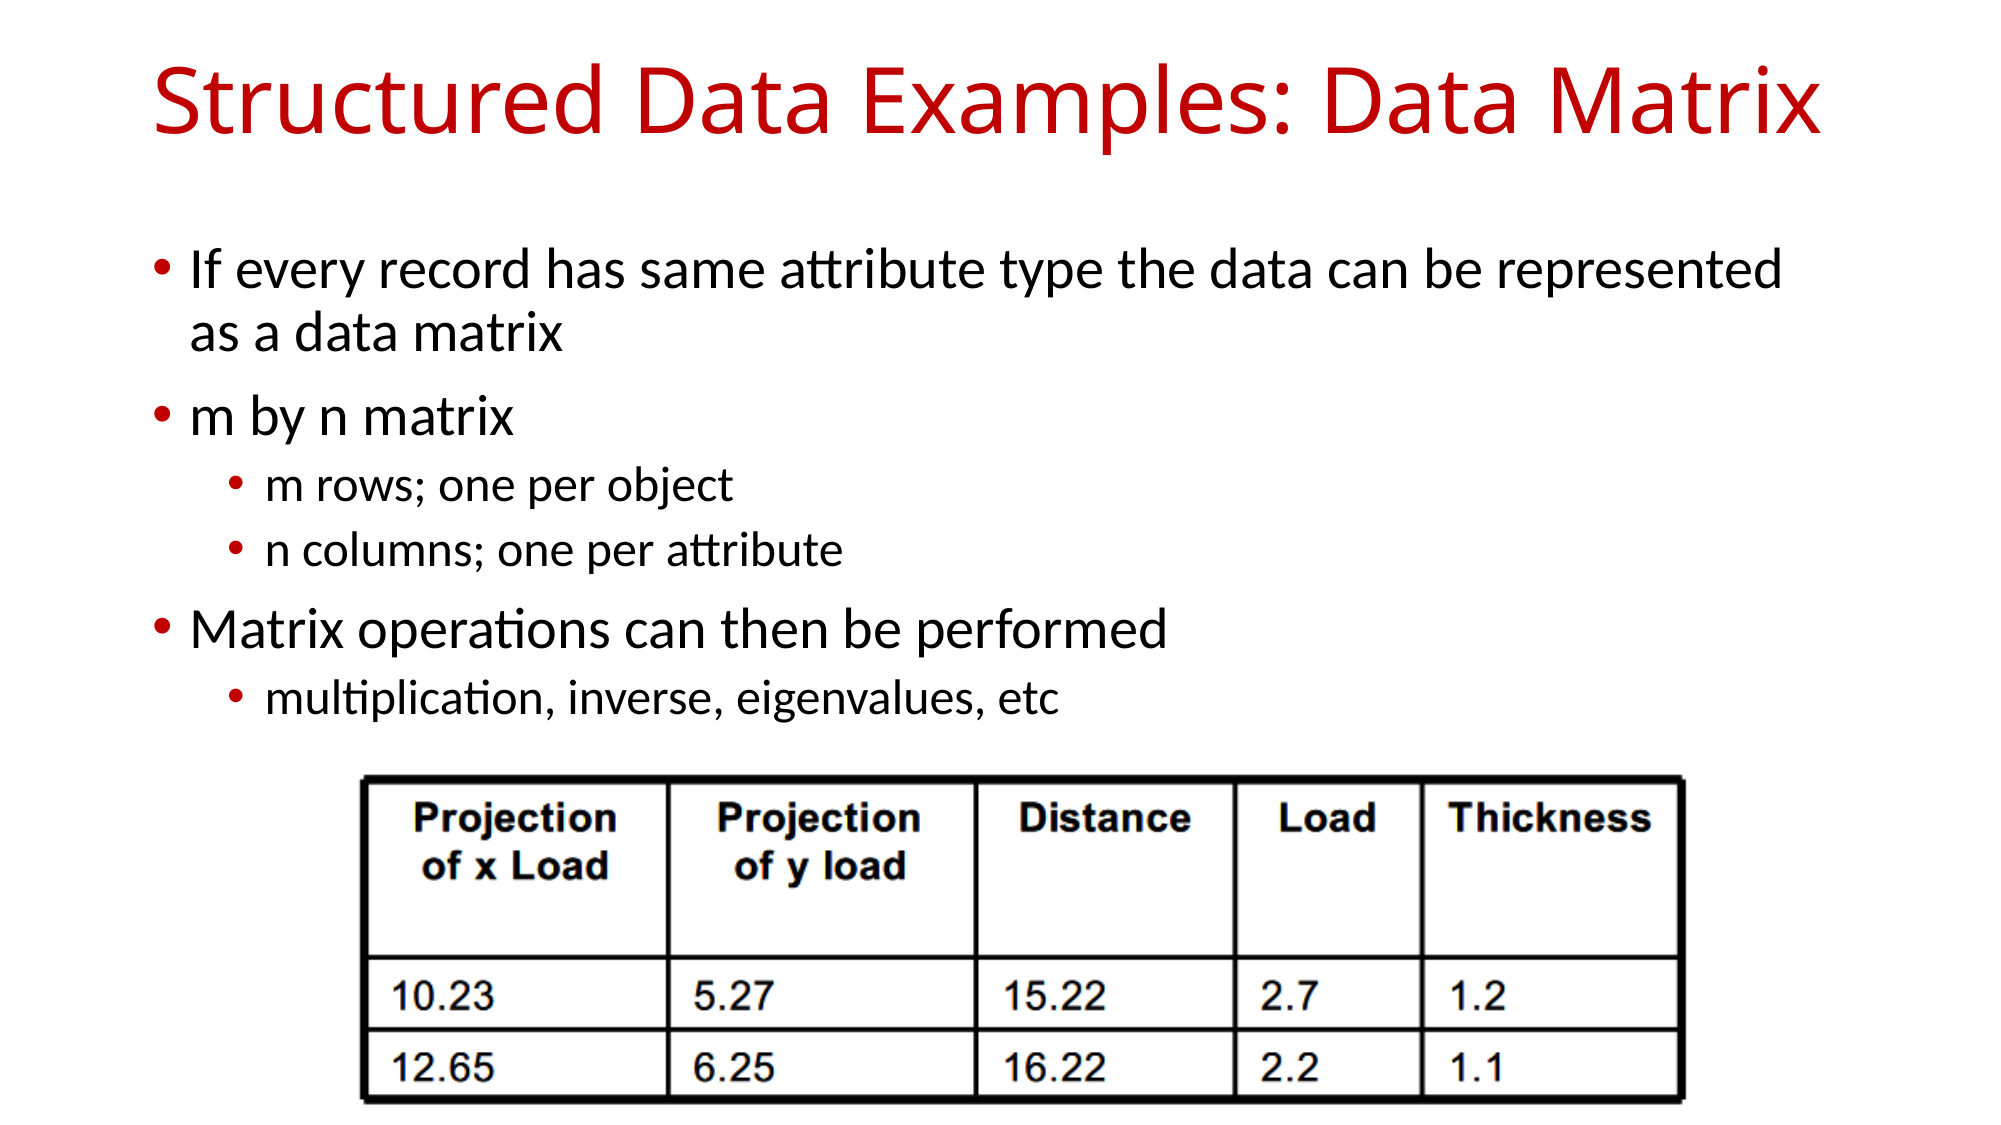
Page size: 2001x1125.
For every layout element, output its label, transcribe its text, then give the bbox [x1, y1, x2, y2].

title Structured Data Examples: Data Matrix [137, 16, 1863, 192]
picture [347, 765, 1698, 1125]
text_box If every record has same attribute type the data can be represented as a data matrix m by n matrix m rows; one per object n columns; one per attribute Matrix operations can then be performed multiplication, inverse, eigenvalues, etc [137, 231, 1863, 1087]
